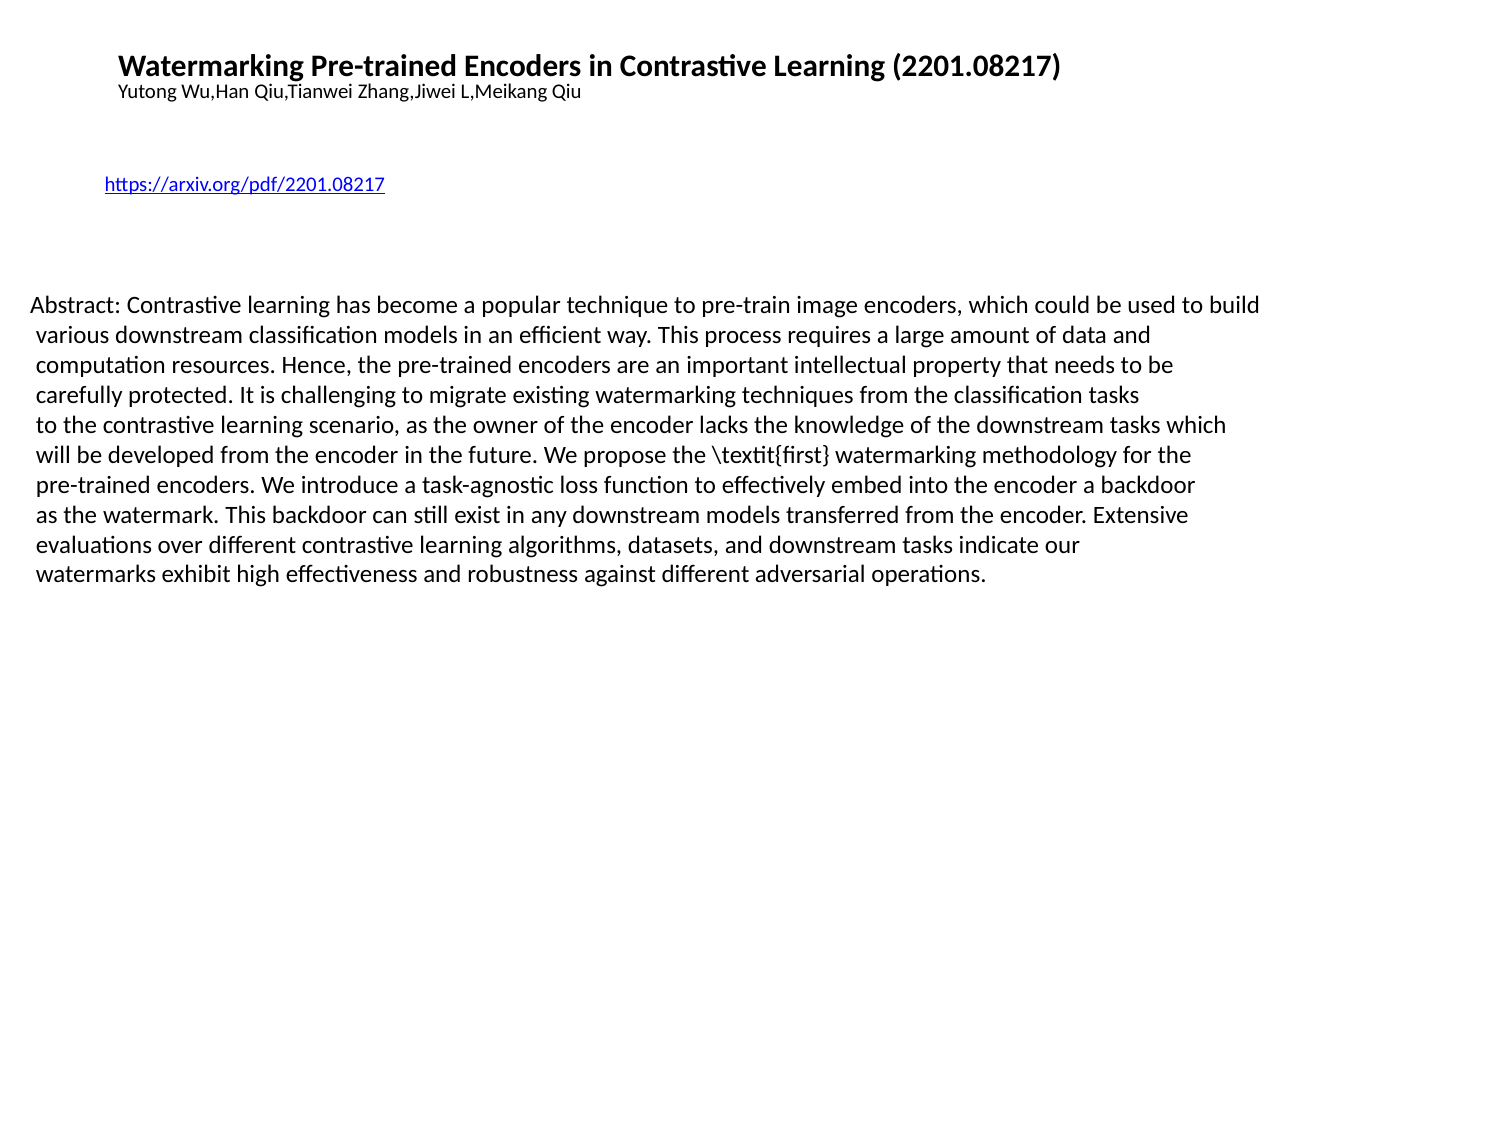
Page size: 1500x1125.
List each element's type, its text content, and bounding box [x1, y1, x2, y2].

text_box Abstract: Contrastive learning has become a popular technique to pre-train image encoders, which could be used to build various downstream classification models in an efficient way. This process requires a large amount of data and computation resources. Hence, the pre-trained encoders are an important intellectual property that needs to be carefully protected. It is challenging to migrate existing watermarking techniques from the classification tasks to the contrastive learning scenario, as the owner of the encoder lacks the knowledge of the downstream tasks which will be developed from the encoder in the future. We propose the \textit{first} watermarking methodology for the pre-trained encoders. We introduce a task-agnostic loss function to effectively embed into the encoder a backdoor as the watermark. This backdoor can still exist in any downstream models transferred from the encoder. Extensive evaluations over different contrastive learning algorithms, datasets, and downstream tasks indicate our watermarks exhibit high effectiveness and robustness against different adversarial operations. [15, 236, 1284, 651]
text_box https://arxiv.org/pdf/2201.08217 [89, 118, 401, 203]
text_box Watermarking Pre-trained Encoders in Contrastive Learning (2201.08217) Yutong Wu,Han Qiu,Tianwei Zhang,Jiwei L,Meikang Qiu [103, 0, 1078, 110]
